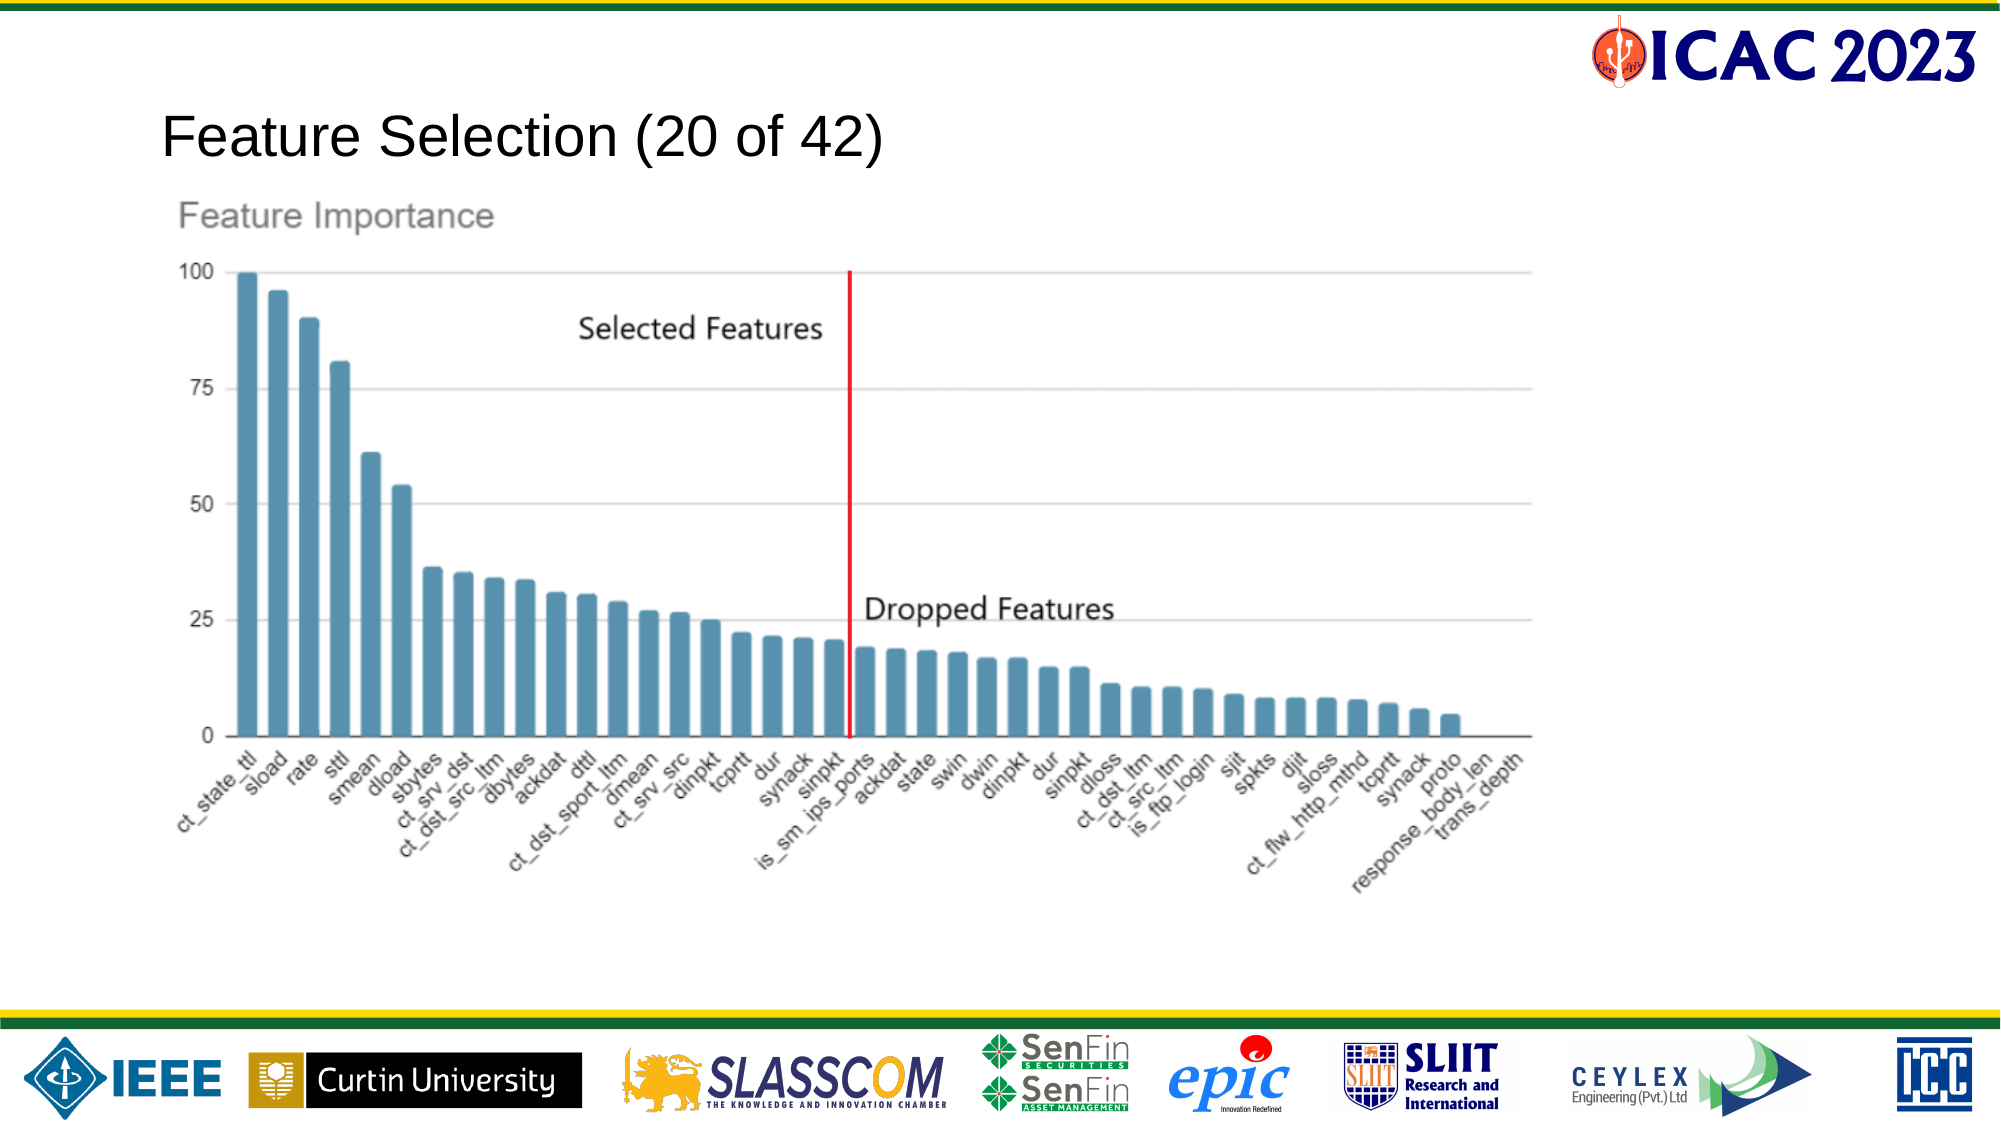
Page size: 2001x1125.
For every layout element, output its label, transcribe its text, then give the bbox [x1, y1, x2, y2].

picture [146, 172, 1554, 913]
picture [976, 1030, 1135, 1118]
picture [1894, 1034, 1975, 1115]
picture [13, 1031, 231, 1125]
text_box Feature Selection (20 of 42) [146, 82, 989, 172]
picture [1323, 1035, 1519, 1117]
picture [245, 1049, 583, 1109]
picture [1169, 1035, 1290, 1112]
picture [619, 1047, 946, 1115]
picture [1562, 1034, 1812, 1117]
picture [1553, 15, 1998, 88]
